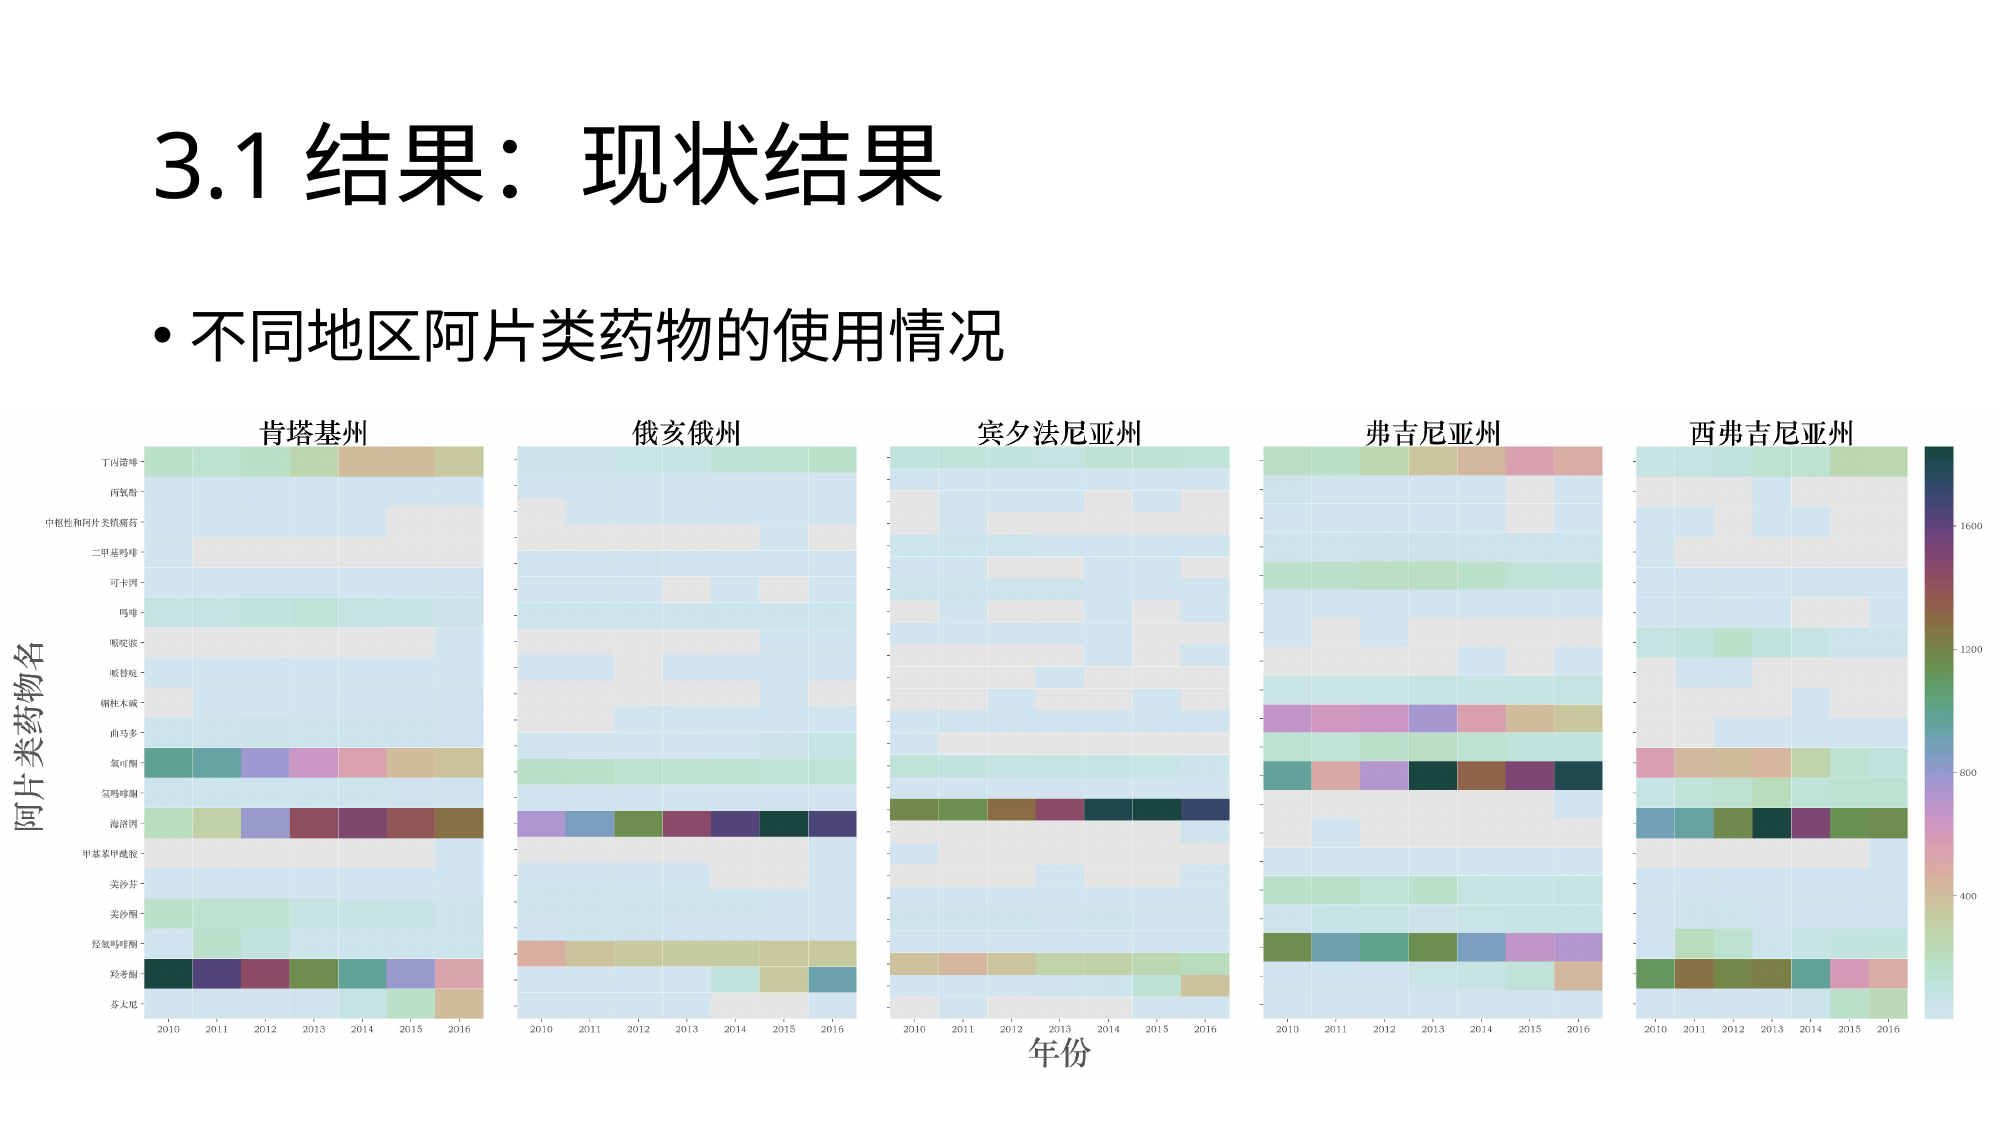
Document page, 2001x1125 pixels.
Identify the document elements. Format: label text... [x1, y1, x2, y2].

title 3.1结果：现状结果 [137, 59, 1863, 278]
list 不同地区阿片类药物的使用情况 [137, 299, 1863, 410]
picture [0, 410, 2000, 1078]
